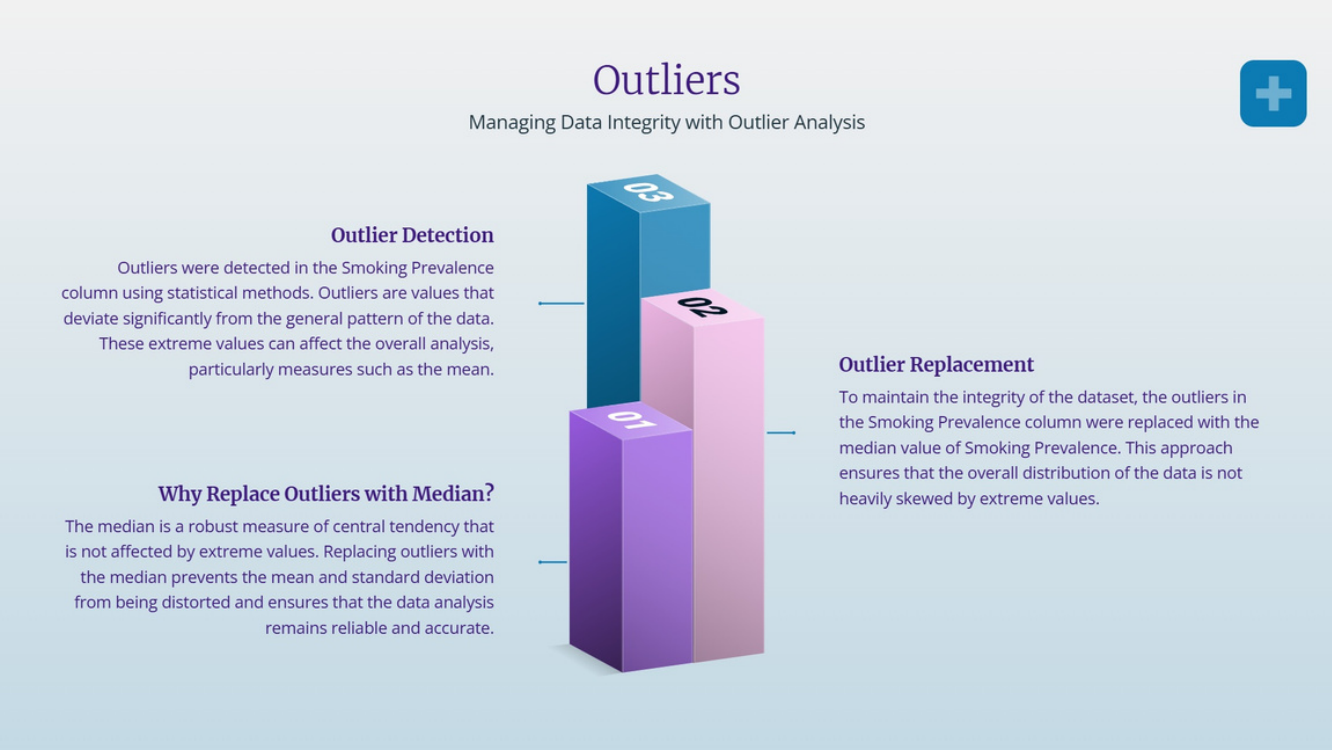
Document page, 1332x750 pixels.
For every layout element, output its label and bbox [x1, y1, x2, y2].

text_box [0, 0, 1332, 750]
